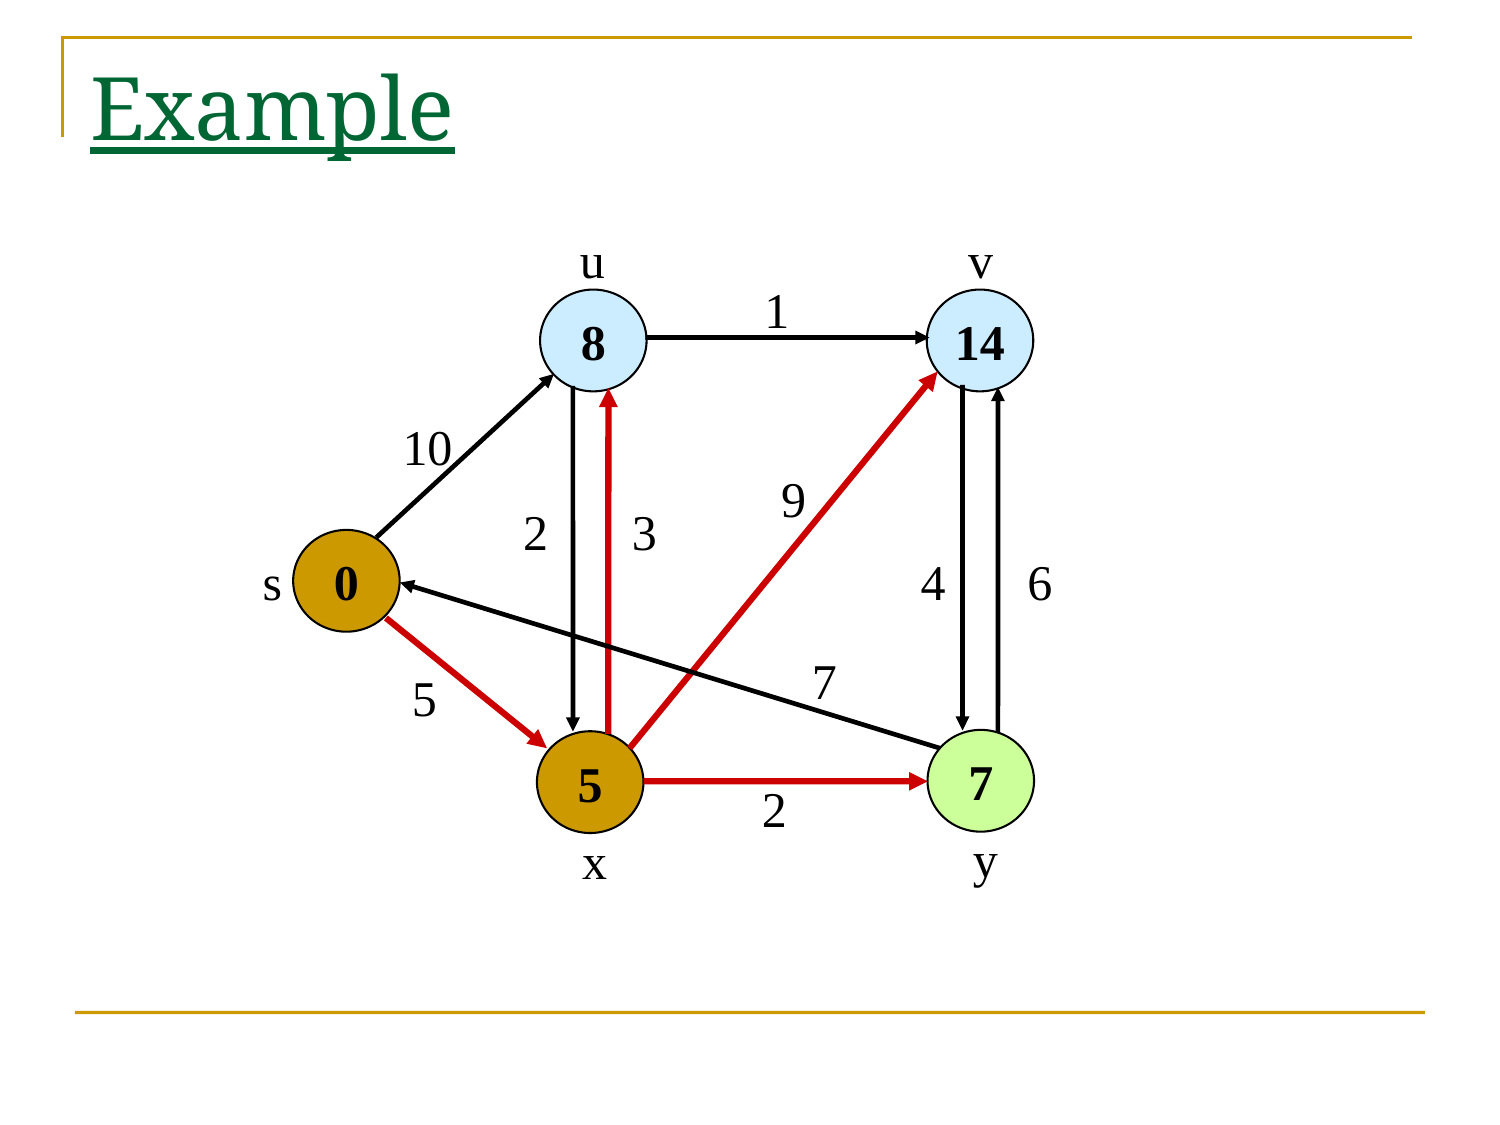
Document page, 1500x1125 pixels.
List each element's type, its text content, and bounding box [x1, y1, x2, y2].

text_box 9 [766, 460, 822, 535]
text_box [468, 373, 554, 454]
text_box [956, 384, 969, 731]
text_box 7 [797, 642, 852, 718]
title Example [74, 45, 1426, 233]
text_box 2 [508, 493, 563, 569]
text_box [805, 331, 930, 344]
text_box 2 [747, 770, 802, 846]
text_box [452, 671, 547, 749]
text_box 8 [540, 296, 647, 392]
text_box [399, 580, 797, 705]
text_box [602, 388, 615, 646]
text_box [822, 371, 938, 514]
text_box v [953, 221, 1009, 296]
text_box 5 [536, 731, 644, 828]
text_box 14 [926, 296, 1034, 392]
text_box 4 [905, 543, 961, 618]
text_box 3 [617, 493, 672, 569]
text_box 0 [298, 529, 400, 632]
text_box x [567, 822, 623, 898]
text_box 5 [397, 659, 452, 734]
text_box y [958, 820, 1013, 895]
text_box u [565, 221, 620, 296]
text_box s [247, 543, 298, 618]
text_box [802, 775, 928, 788]
text_box 1 [749, 271, 805, 346]
text_box [991, 387, 1005, 733]
text_box 6 [1012, 543, 1068, 618]
text_box [566, 636, 580, 732]
text_box 7 [927, 729, 1035, 827]
text_box 10 [387, 408, 468, 483]
